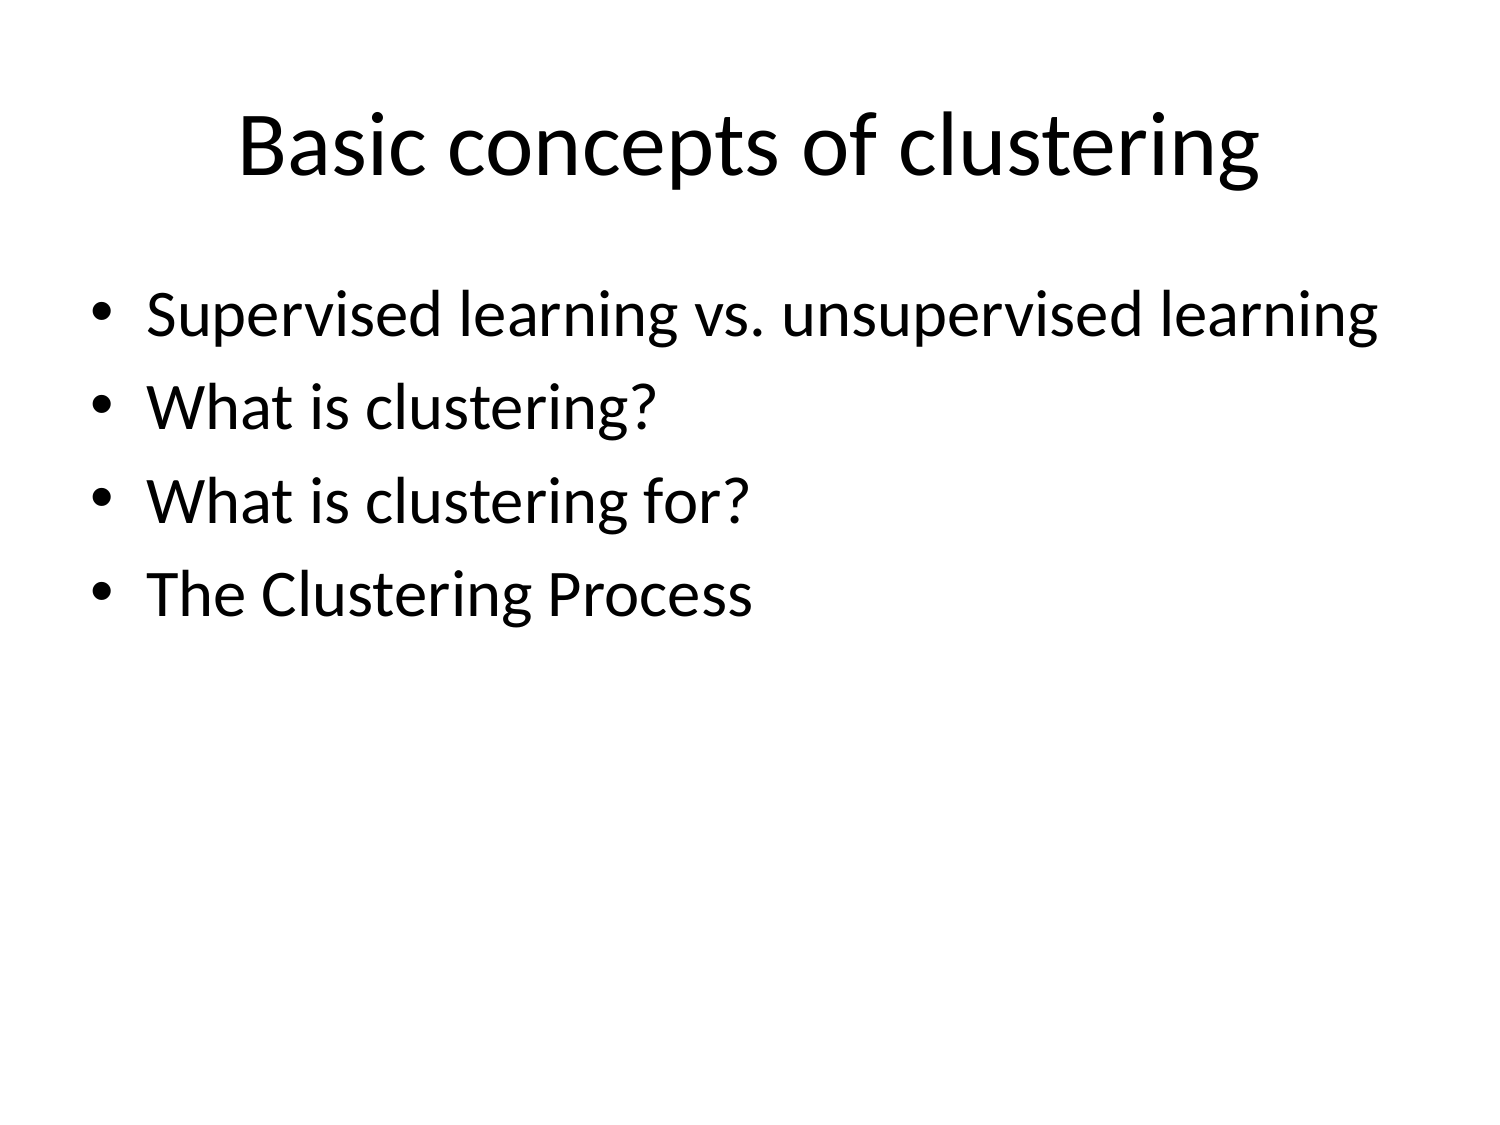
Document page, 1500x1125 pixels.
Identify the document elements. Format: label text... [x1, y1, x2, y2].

title Basic concepts of clustering [75, 45, 1425, 233]
list Supervised learning vs. unsupervised learning What is clustering? What is clustering for? The Clustering Process [75, 262, 1425, 1005]
